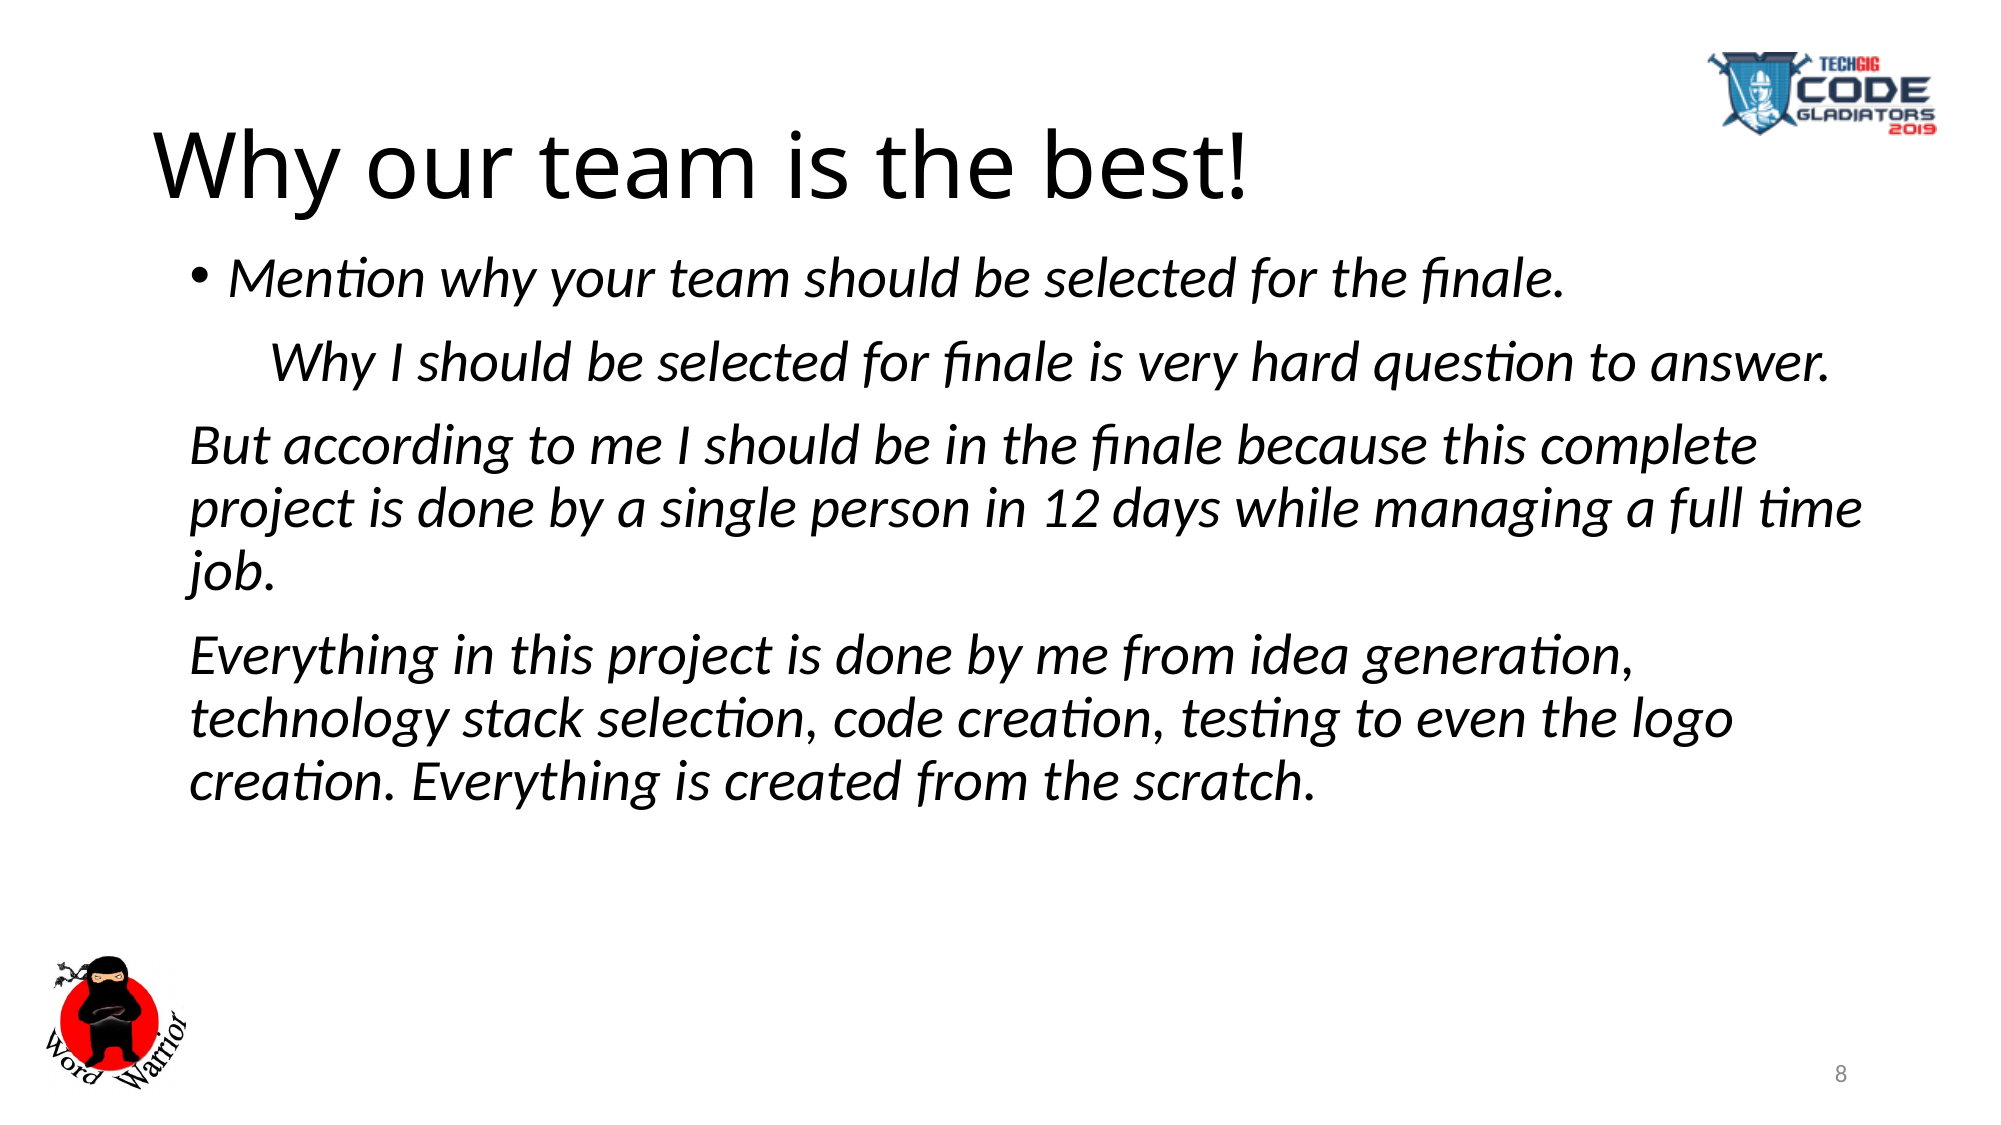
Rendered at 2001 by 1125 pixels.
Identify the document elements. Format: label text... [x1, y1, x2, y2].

picture [1707, 52, 1937, 136]
picture [38, 953, 193, 1103]
slide_number 8 [1412, 1042, 1863, 1103]
list Mention why your team should be selected for the finale. Why I should be selected for finale is very hard question to answer. But according to me I should be in the finale because this complete project is done by a single person in 12 days while managing a full time job. Everything in this project is done by me from idea generation, technology stack selection, code creation, testing to even the logo creation. Everything is created from the scratch. [174, 239, 1900, 954]
title Why our team is the best! [137, 59, 1863, 278]
